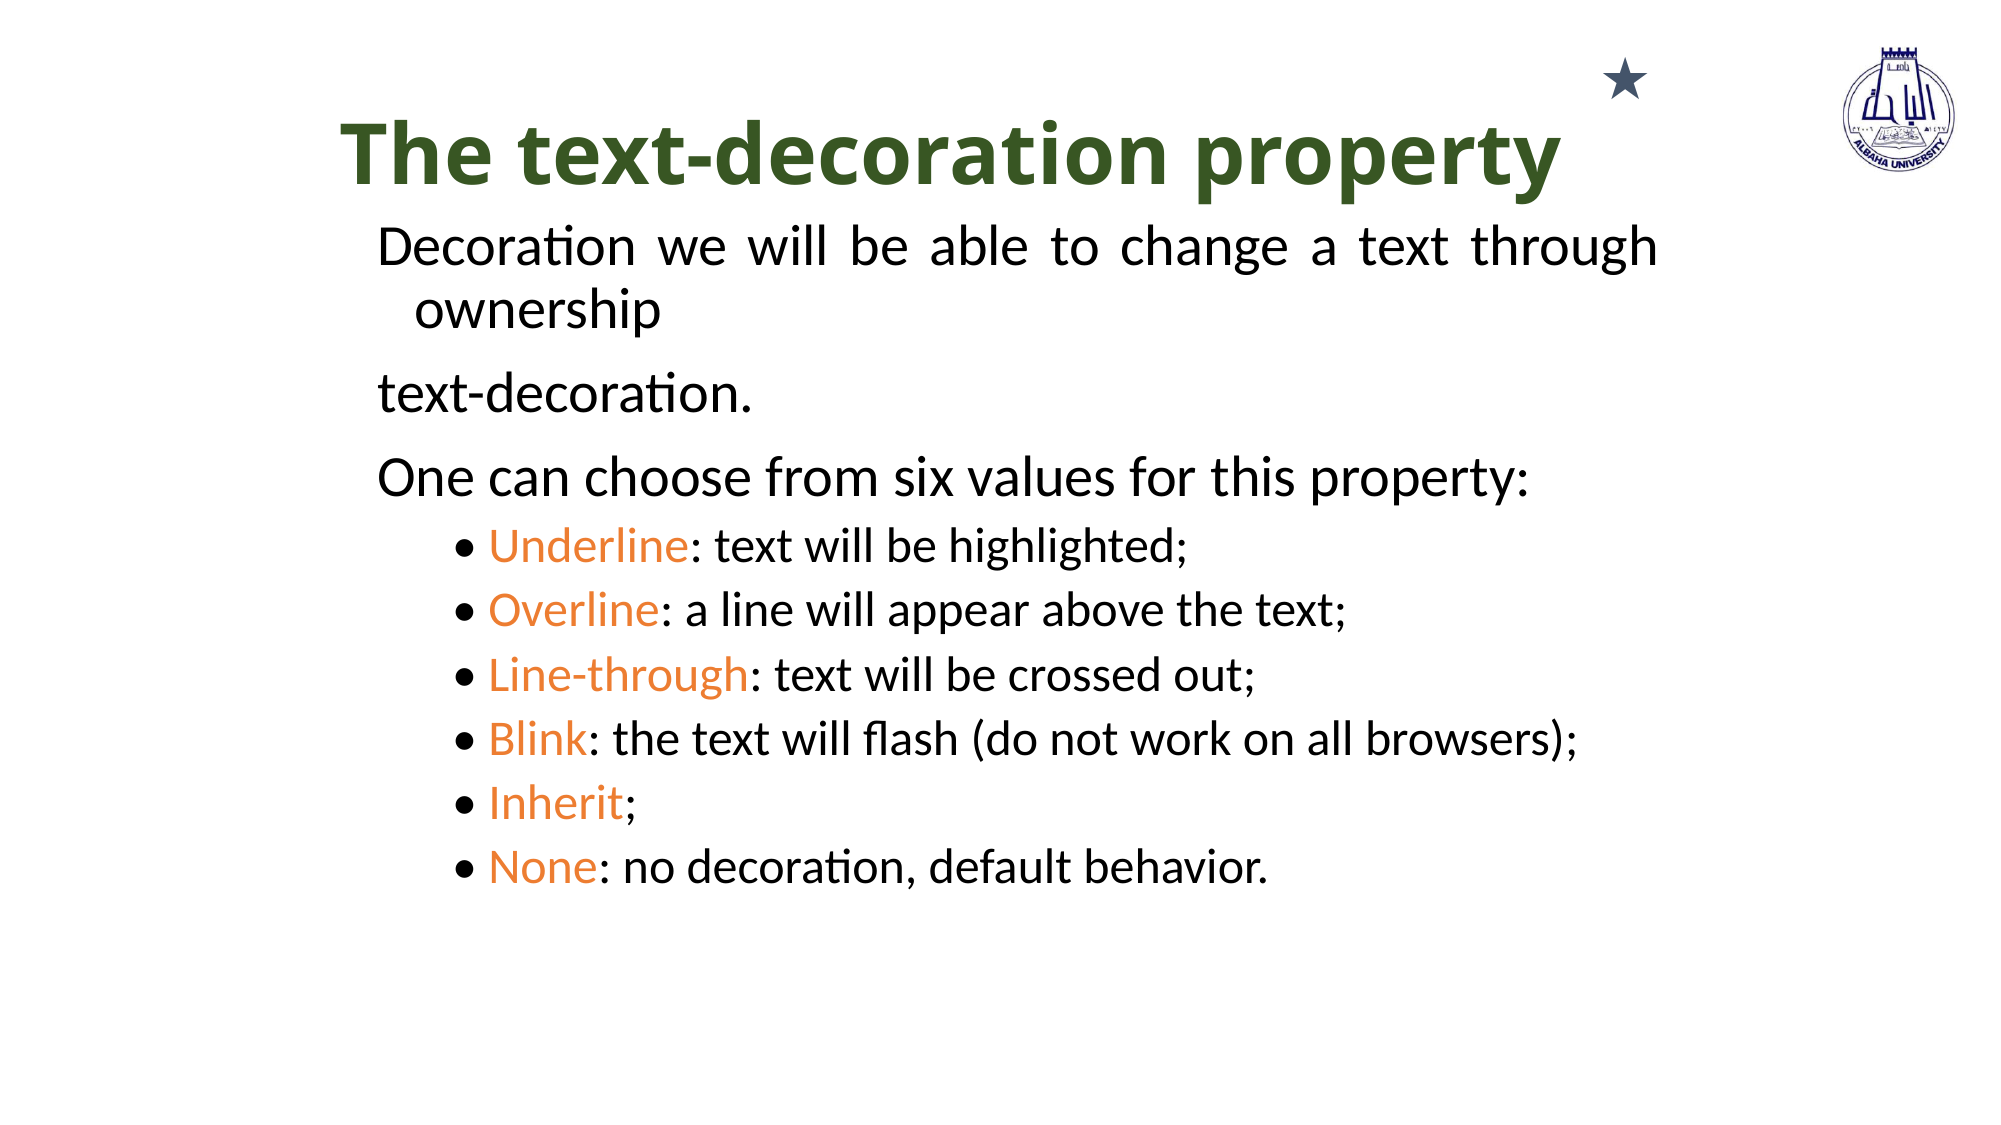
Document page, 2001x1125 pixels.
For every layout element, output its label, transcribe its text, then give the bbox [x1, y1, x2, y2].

list Decoration we will be able to change a text through ownership text-decoration. One can choose from six values for this property: • Underline: text will be highlighted; • Overline: a line will appear above the text; • Line-through: text will be crossed out; • Blink: the text will flash (do not work on all browsers); • Inherit; • None: no decoration, default behavior. [362, 208, 1675, 988]
text_box ★ [1584, 33, 1667, 119]
picture [1837, 45, 1960, 173]
title The text-decoration property [324, 93, 1675, 221]
